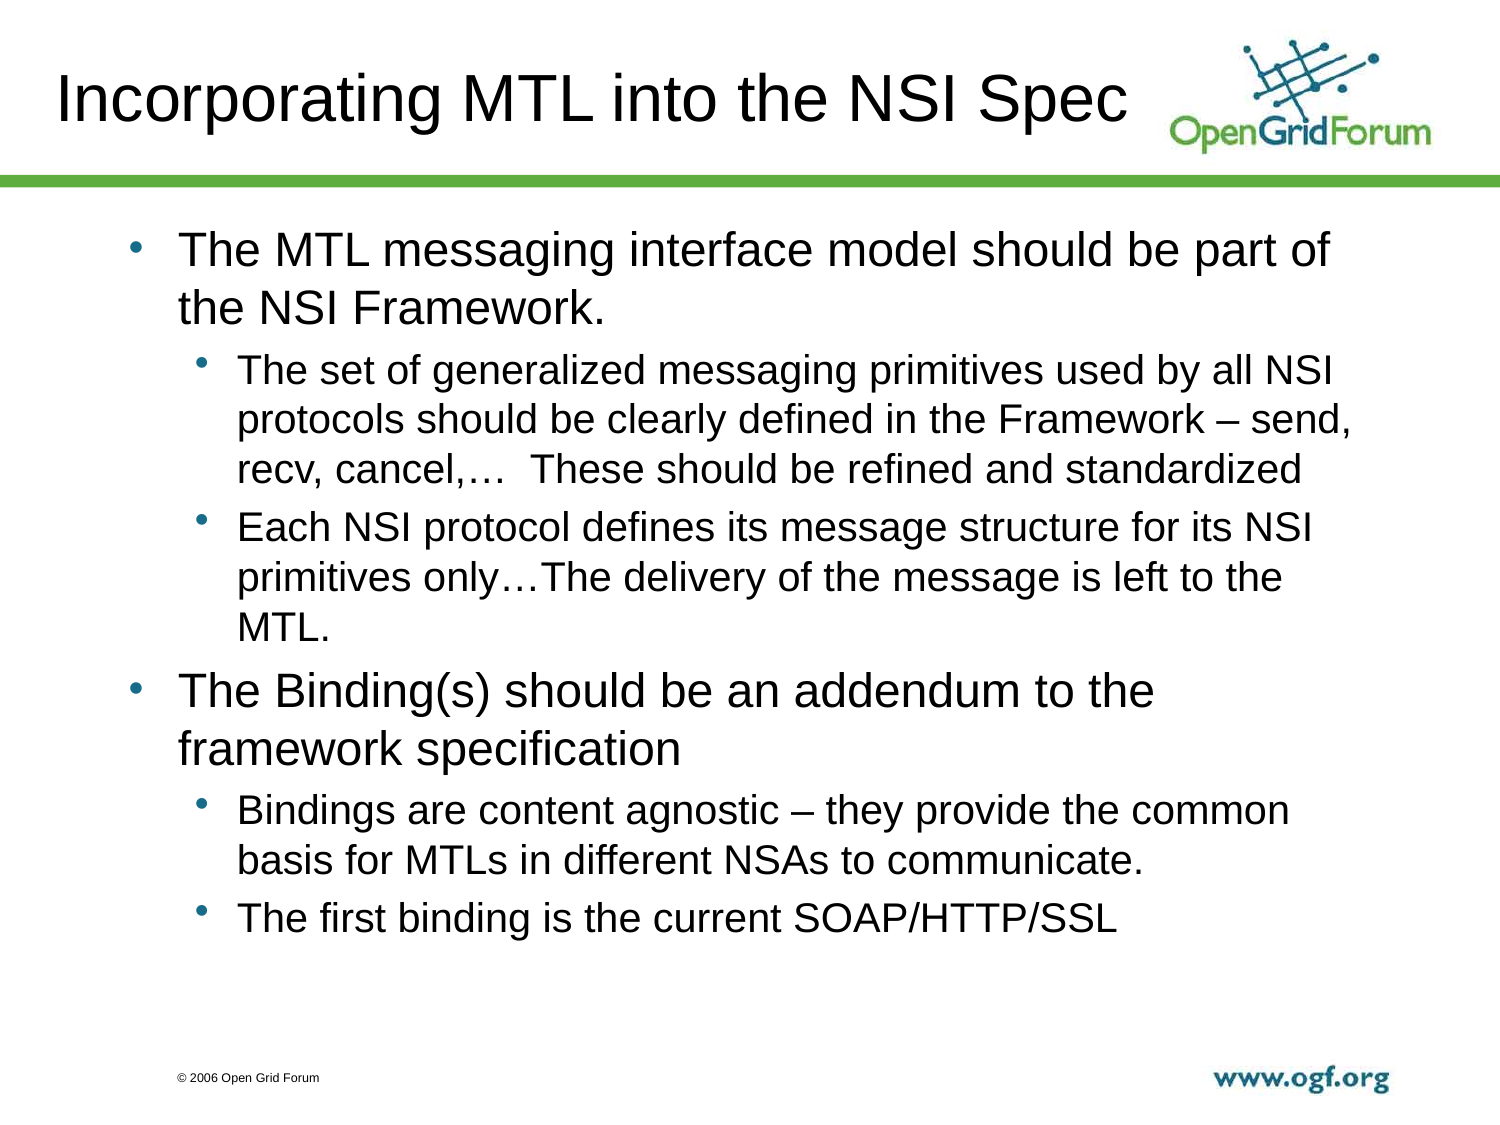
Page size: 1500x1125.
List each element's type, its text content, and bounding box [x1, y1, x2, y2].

picture [0, 188, 1500, 1125]
picture [0, 0, 1500, 174]
list The MTL messaging interface model should be part of the NSI Framework. The set of generalized messaging primitives used by all NSI protocols should be clearly defined in the Framework – send, recv, cancel,… These should be refined and standardized Each NSI protocol defines its message structure for its NSI primitives only…The delivery of the message is left to the MTL. The Binding(s) should be an addendum to the framework specification Bindings are content agnostic – they provide the common basis for MTLs in different NSAs to communicate. The first binding is the current SOAP/HTTP/SSL [112, 210, 1388, 997]
title Incorporating MTL into the NSI Spec [40, 24, 1316, 164]
